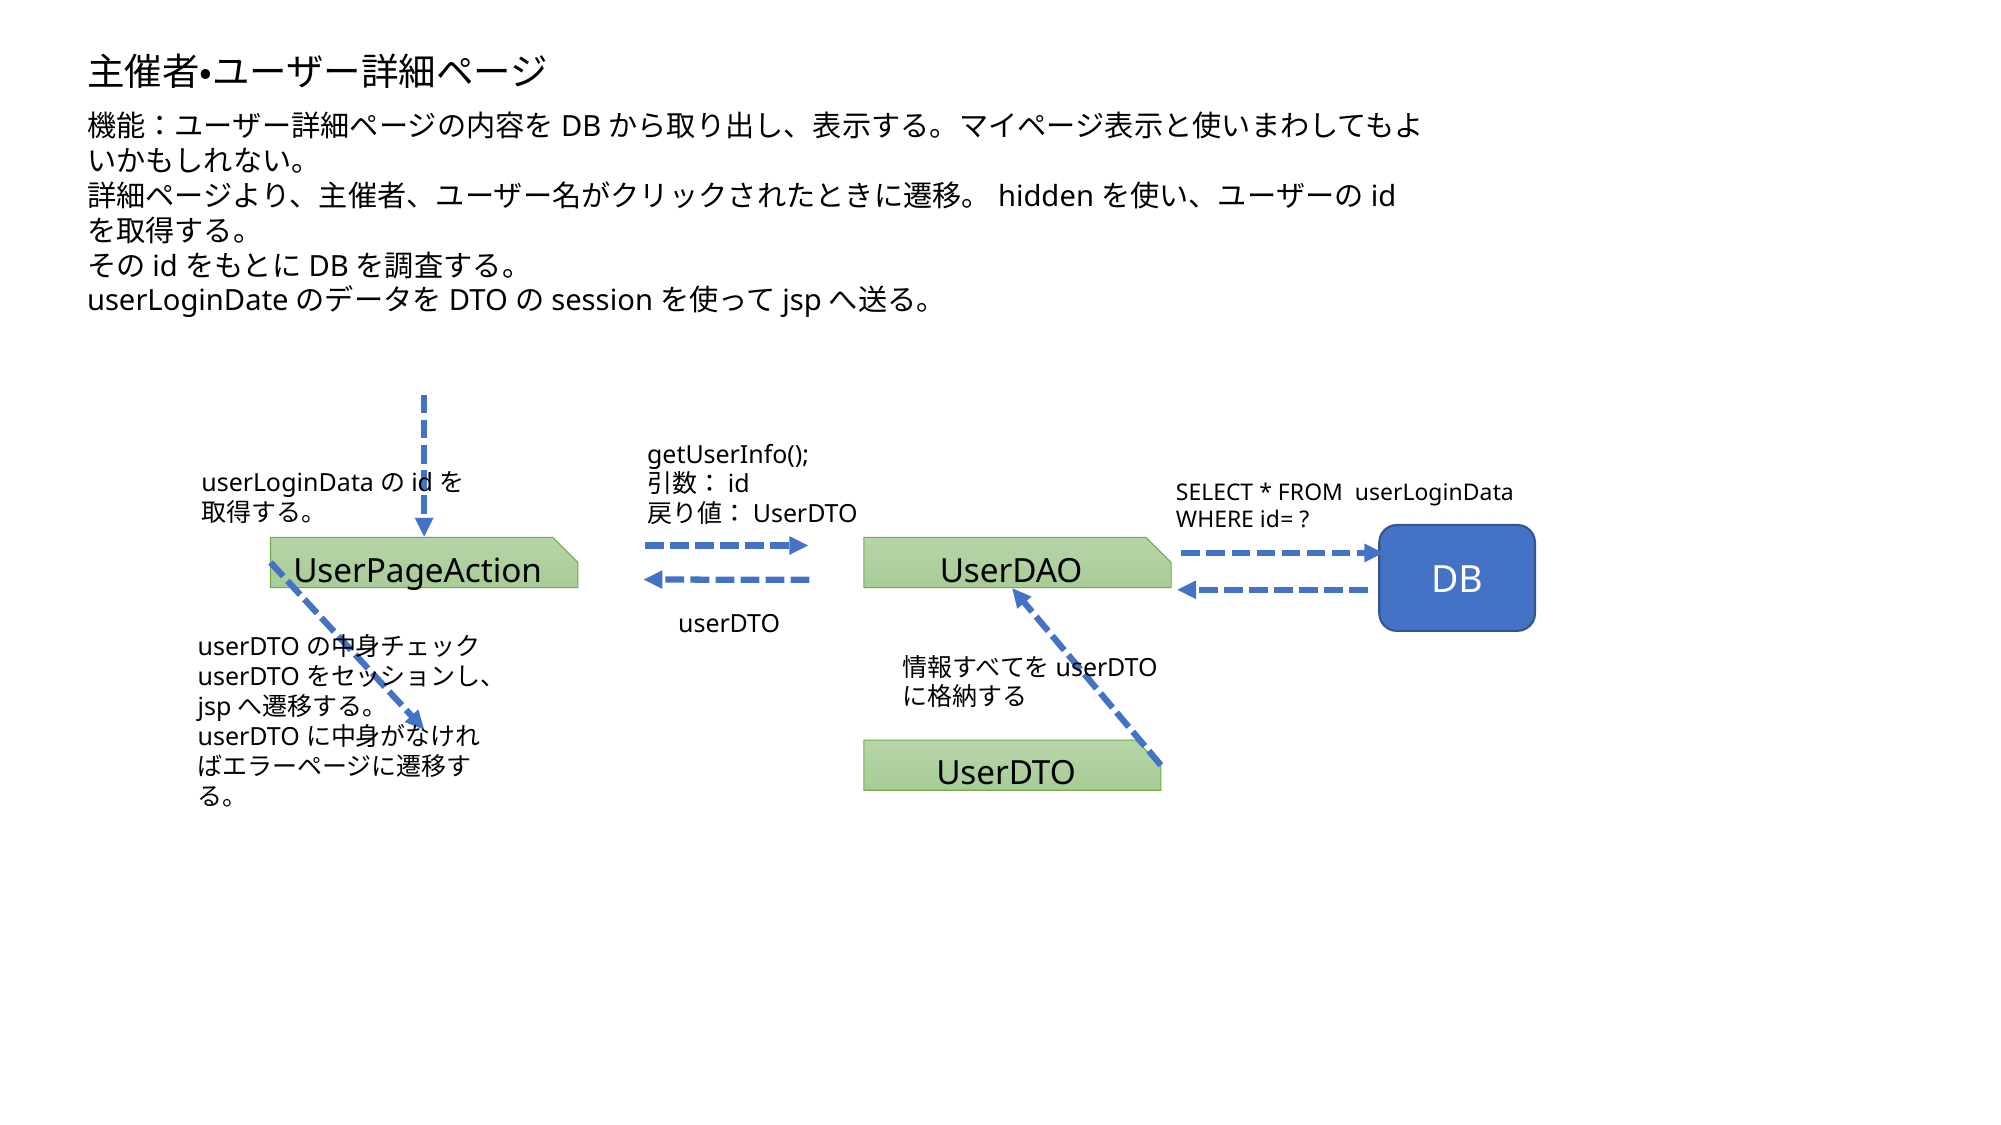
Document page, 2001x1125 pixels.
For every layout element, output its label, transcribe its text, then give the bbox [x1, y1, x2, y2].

text_box 機能：ユーザー詳細ページの内容をDBから取り出し、表示する。マイページ表示と使いまわしてもよいかもしれない。 詳細ページより、主催者、ユーザー名がクリックされたときに遷移。hiddenを使い、ユーザーのidを取得する。 そのidをもとにDBを調査する。 userLoginDateのデータをDTOのsessionを使ってjspへ送る。 [72, 99, 1446, 325]
text_box userDTOの中身チェック userDTOをセッションし、jspへ遷移する。 userDTOに中身がなければエラーページに遷移する。 [183, 623, 499, 848]
text_box UserDAO [863, 536, 1172, 589]
text_box 情報すべてをuserDTOに格納する [888, 643, 1012, 719]
text_box userLoginDataのidを取得する。 [186, 459, 502, 564]
text_box DB [1378, 540, 1537, 632]
text_box userDTO [663, 600, 979, 645]
text_box 情報すべてをuserDTOに格納する [1013, 643, 1204, 719]
text_box getUserInfo(); 引数：id 戻り値：UserDTO [632, 430, 948, 536]
text_box SELECT * FROM userLoginData WHERE id= ? [1161, 470, 1598, 540]
text_box 主催者・ユーザー詳細ページ [72, 40, 612, 99]
text_box UserPageAction [269, 536, 579, 589]
text_box UserDTO [863, 739, 1162, 791]
